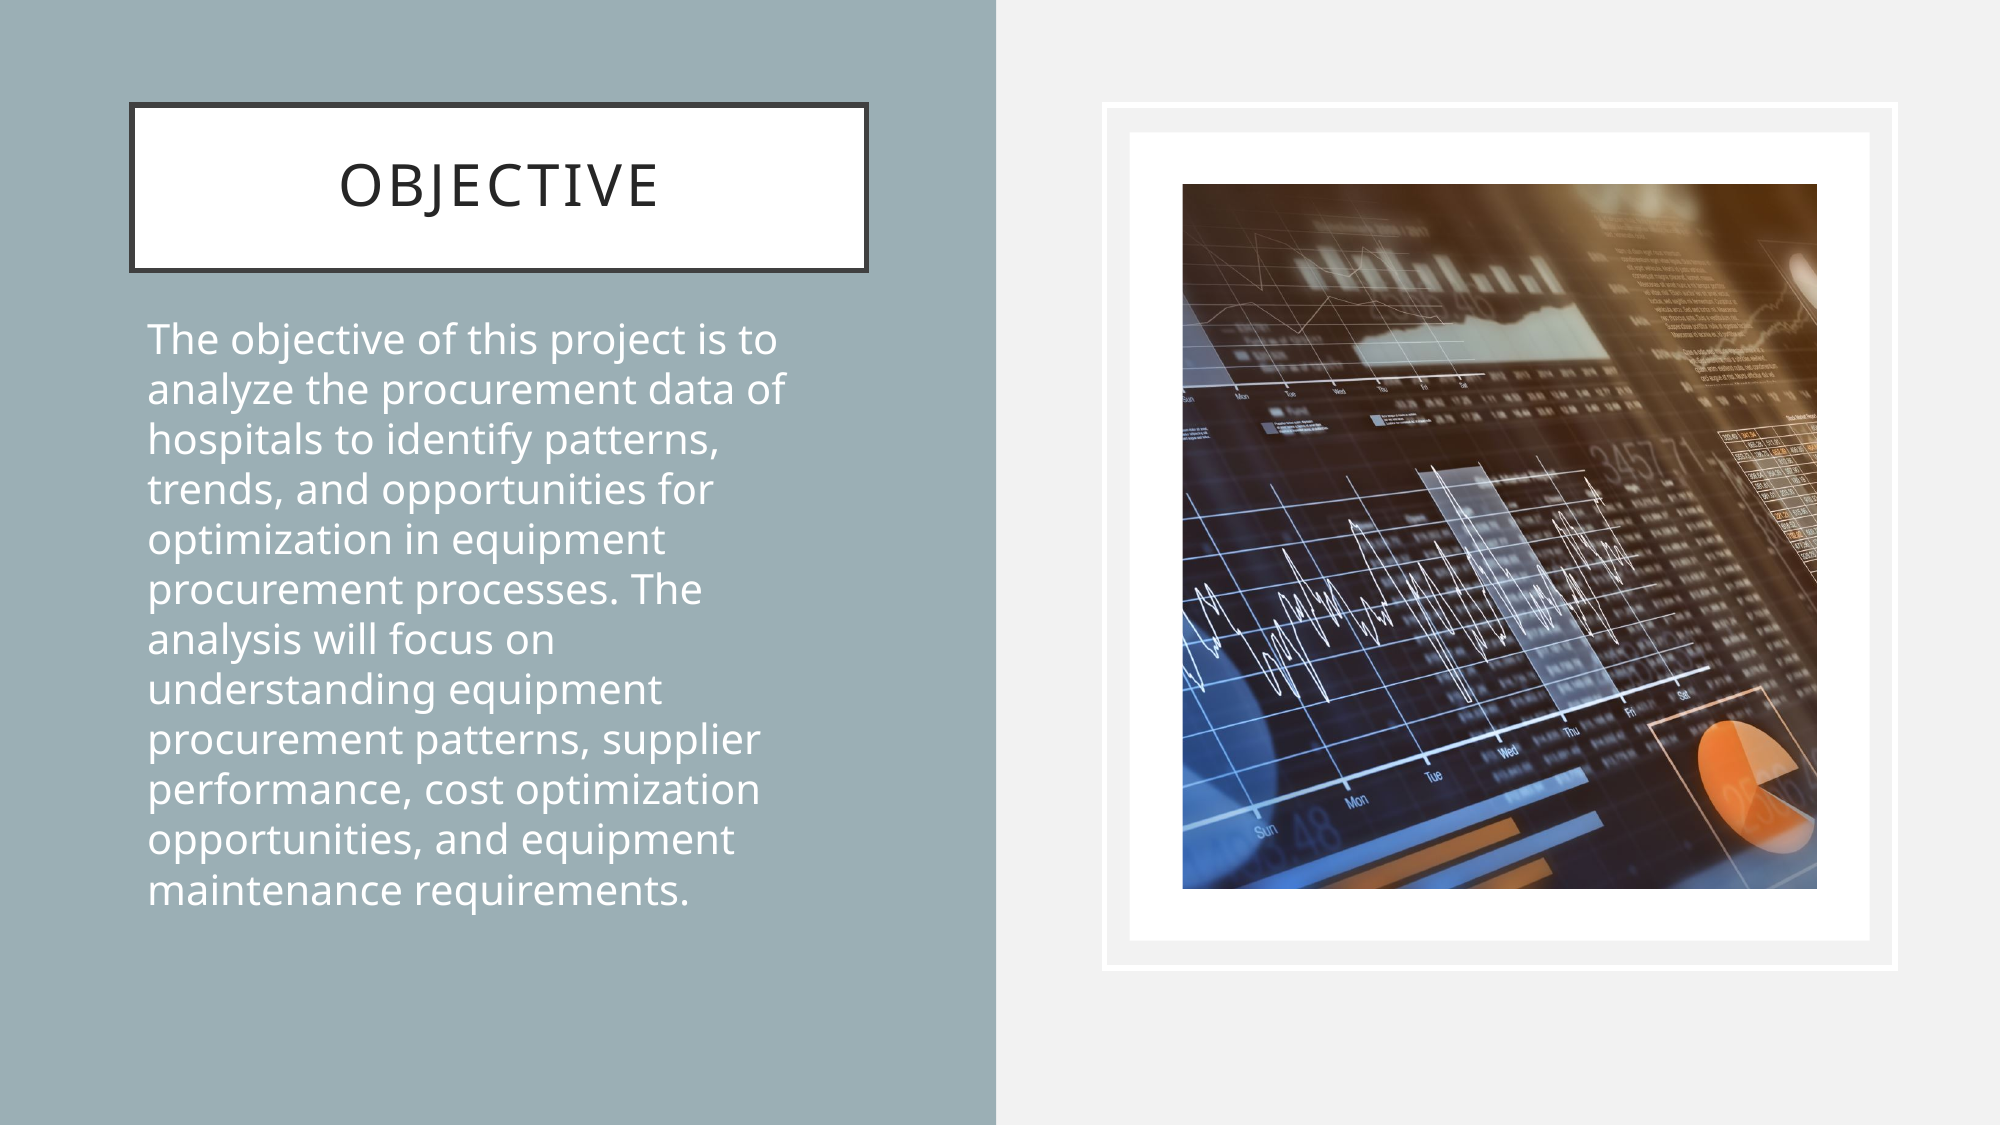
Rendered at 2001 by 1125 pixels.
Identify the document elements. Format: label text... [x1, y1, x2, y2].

text_box [1103, 104, 1896, 969]
title OBJECTIVE [129, 102, 869, 273]
text_box [1129, 131, 1871, 942]
list The objective of this project is to analyze the procurement data of hospitals to identify patterns, trends, and opportunities for optimization in equipment procurement processes. The analysis will focus on understanding equipment procurement patterns, supplier performance, cost optimization opportunities, and equipment maintenance requirements. [131, 304, 867, 968]
text_box [0, 0, 997, 1125]
picture [1182, 184, 1817, 889]
